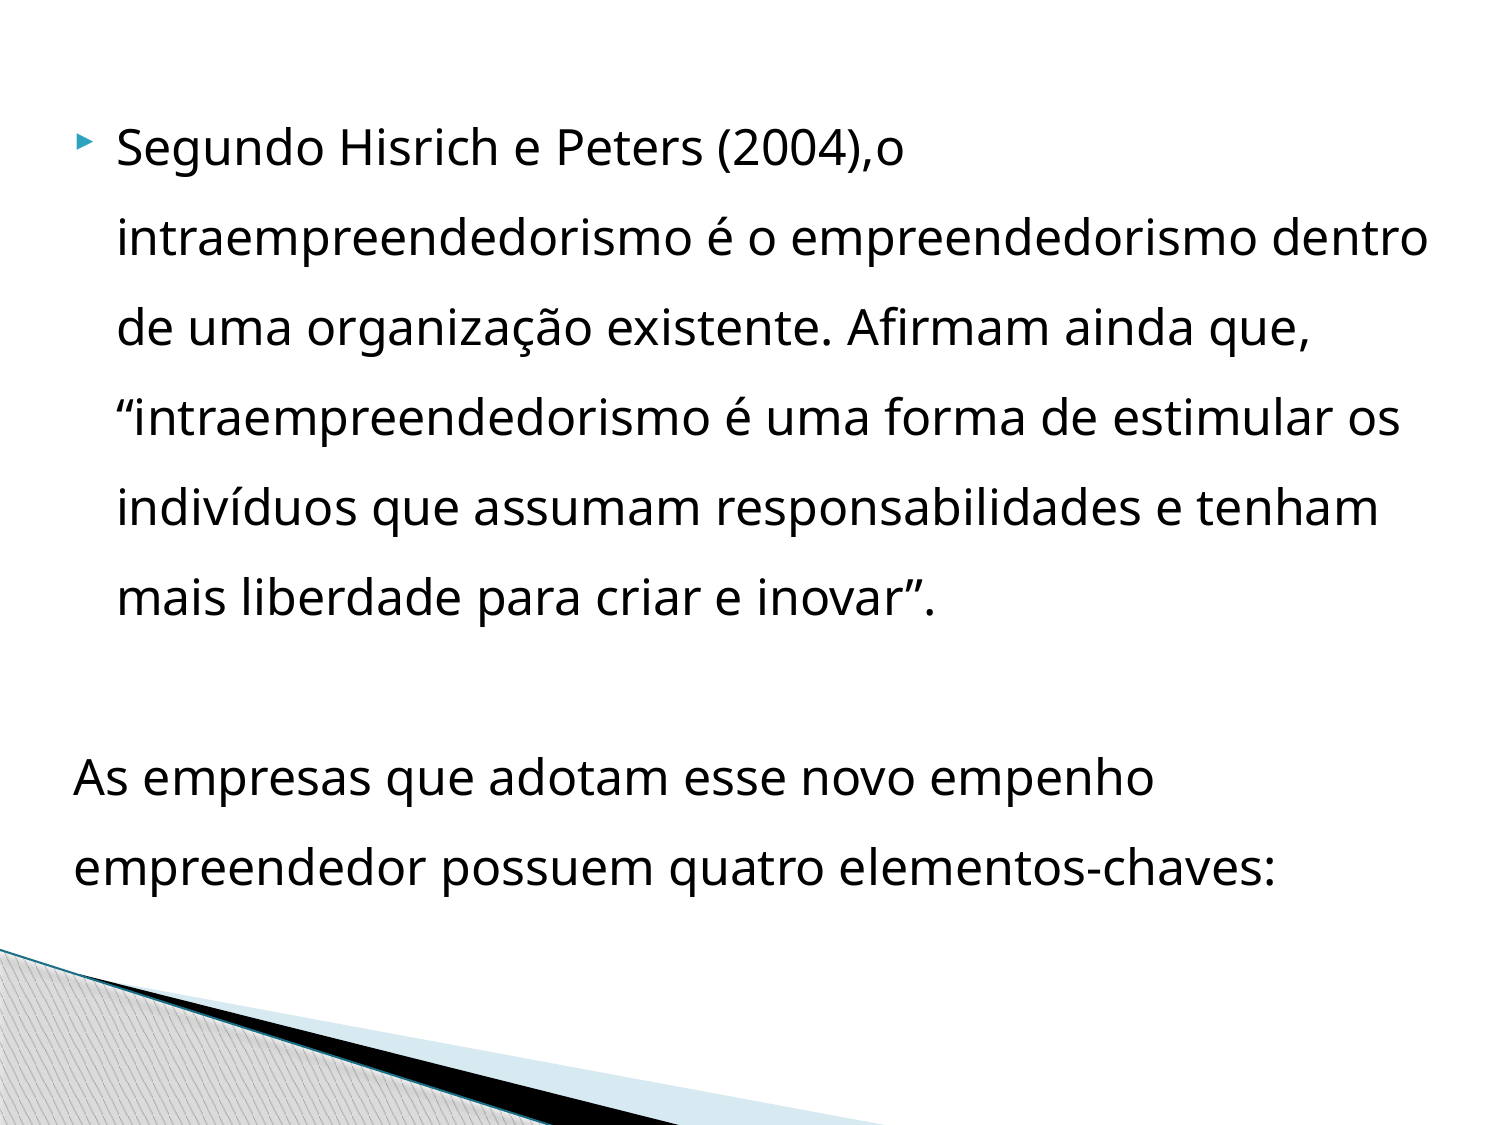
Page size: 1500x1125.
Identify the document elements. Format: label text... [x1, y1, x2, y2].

list Segundo Hisrich e Peters (2004),o intraempreendedorismo é o empreendedorismo dentro de uma organização existente. Afirmam ainda que, “intraempreendedorismo é uma forma de estimular os indivíduos que assumam responsabilidades e tenham mais liberdade para criar e inovar”. As empresas que adotam esse novo empenho empreendedor possuem quatro elementos-chaves: [41, 78, 1489, 1000]
